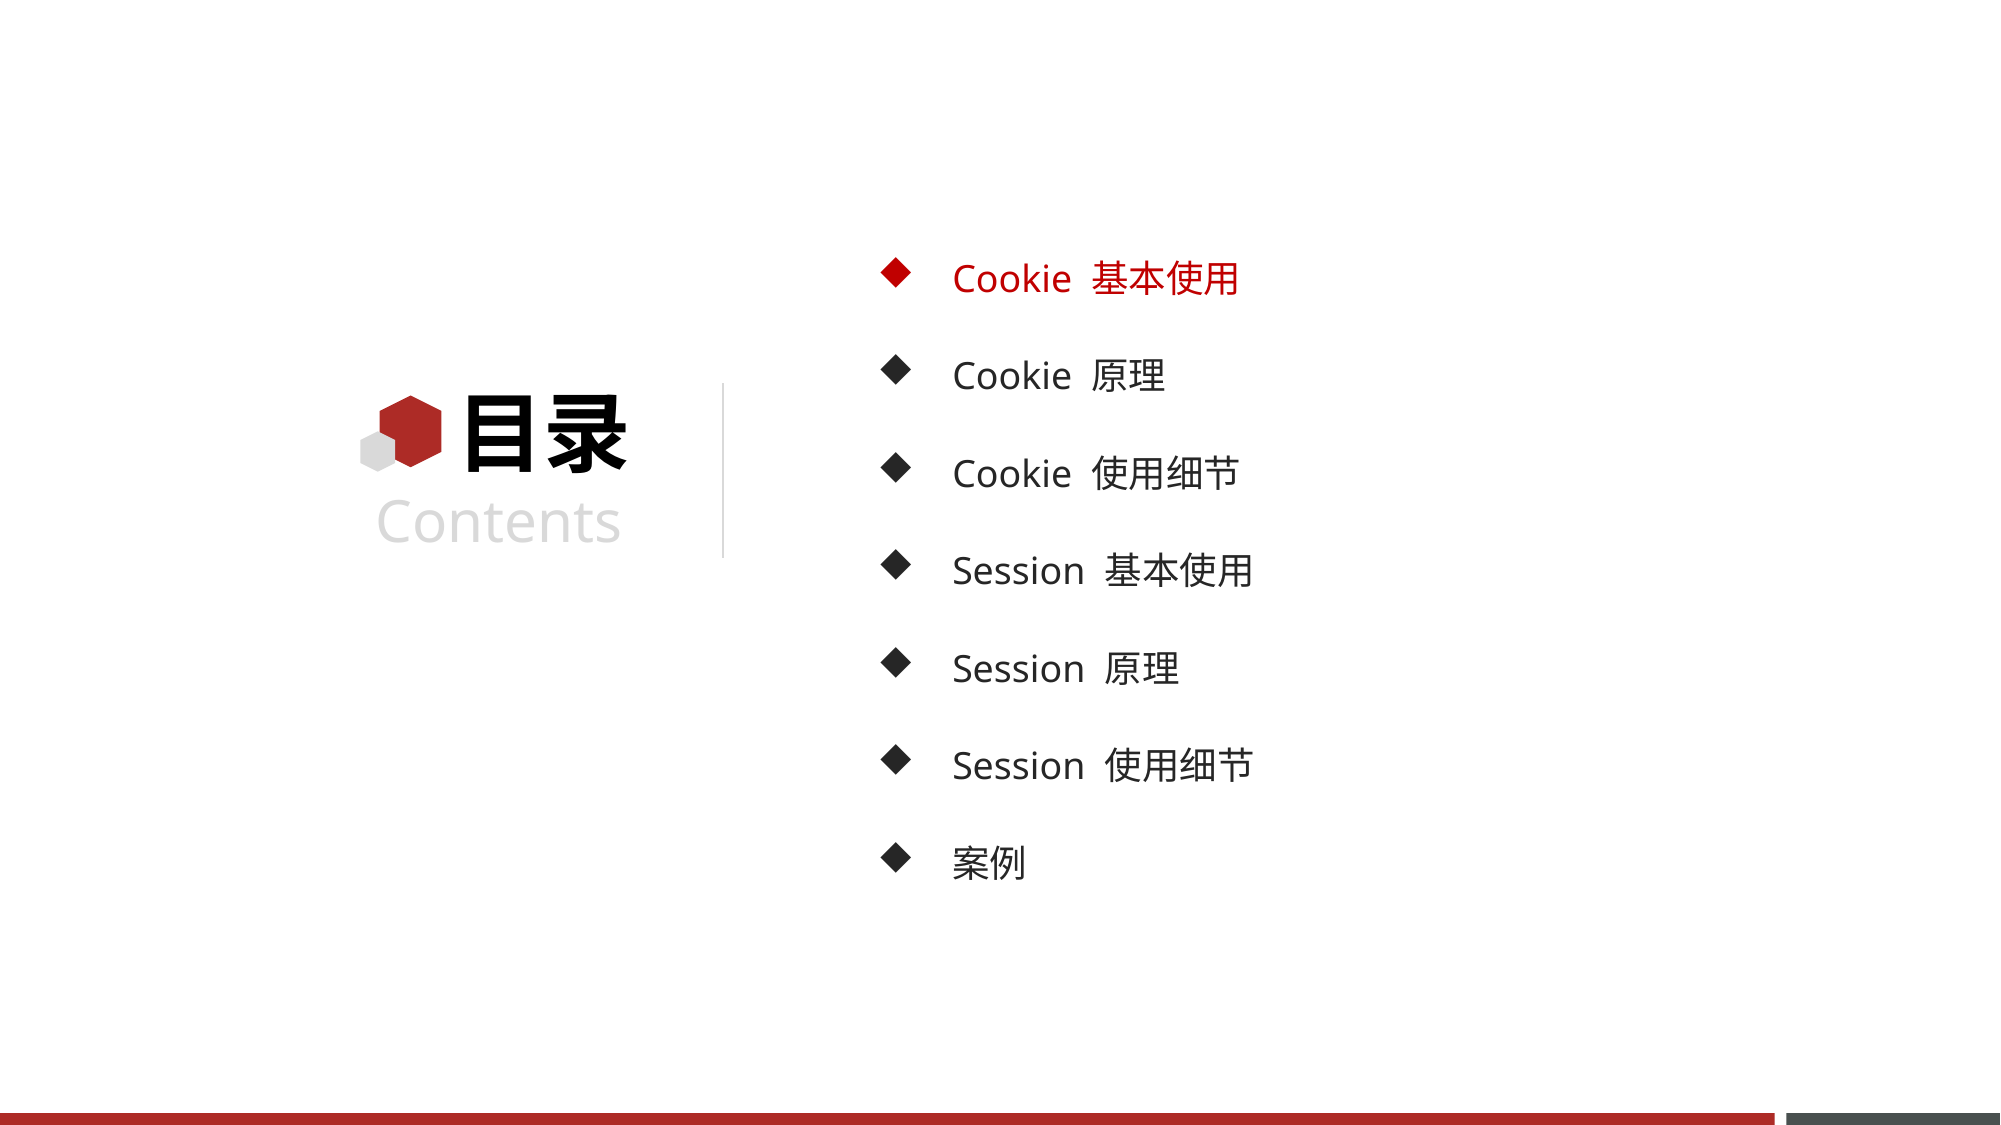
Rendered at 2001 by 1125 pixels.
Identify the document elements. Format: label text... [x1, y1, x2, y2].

list Cookie 基本使用 Cookie 原理 Cookie 使用细节 Session 基本使用 Session 原理 Session 使用细节 案例 [862, 184, 1843, 911]
